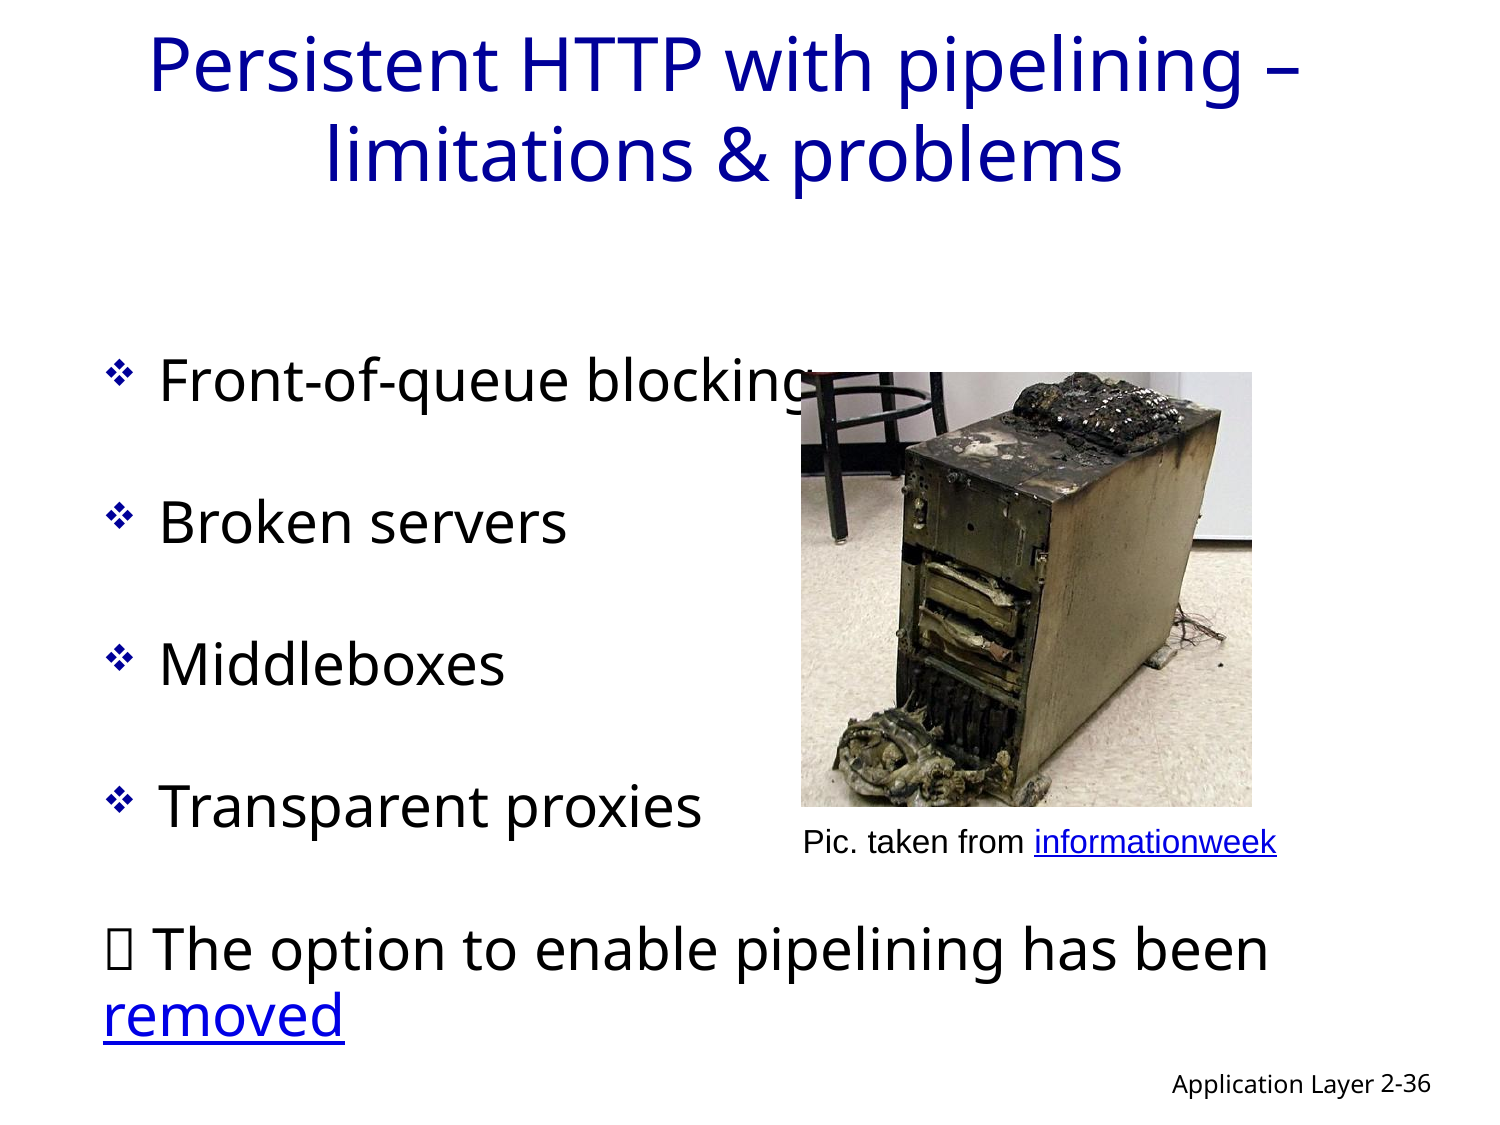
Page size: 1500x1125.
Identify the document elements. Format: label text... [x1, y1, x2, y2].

slide_number 2-36 [1365, 1059, 1477, 1106]
footer Application Layer [914, 1060, 1391, 1109]
picture [800, 372, 1252, 807]
list Front-of-queue blocking Broken servers Middleboxes Transparent proxies  The option to enable pipelining has been removed [87, 264, 1406, 1028]
title Persistent HTTP with pipelining – limitations & problems [87, 37, 1363, 176]
text_box Pic. taken from informationweek [788, 812, 1292, 868]
